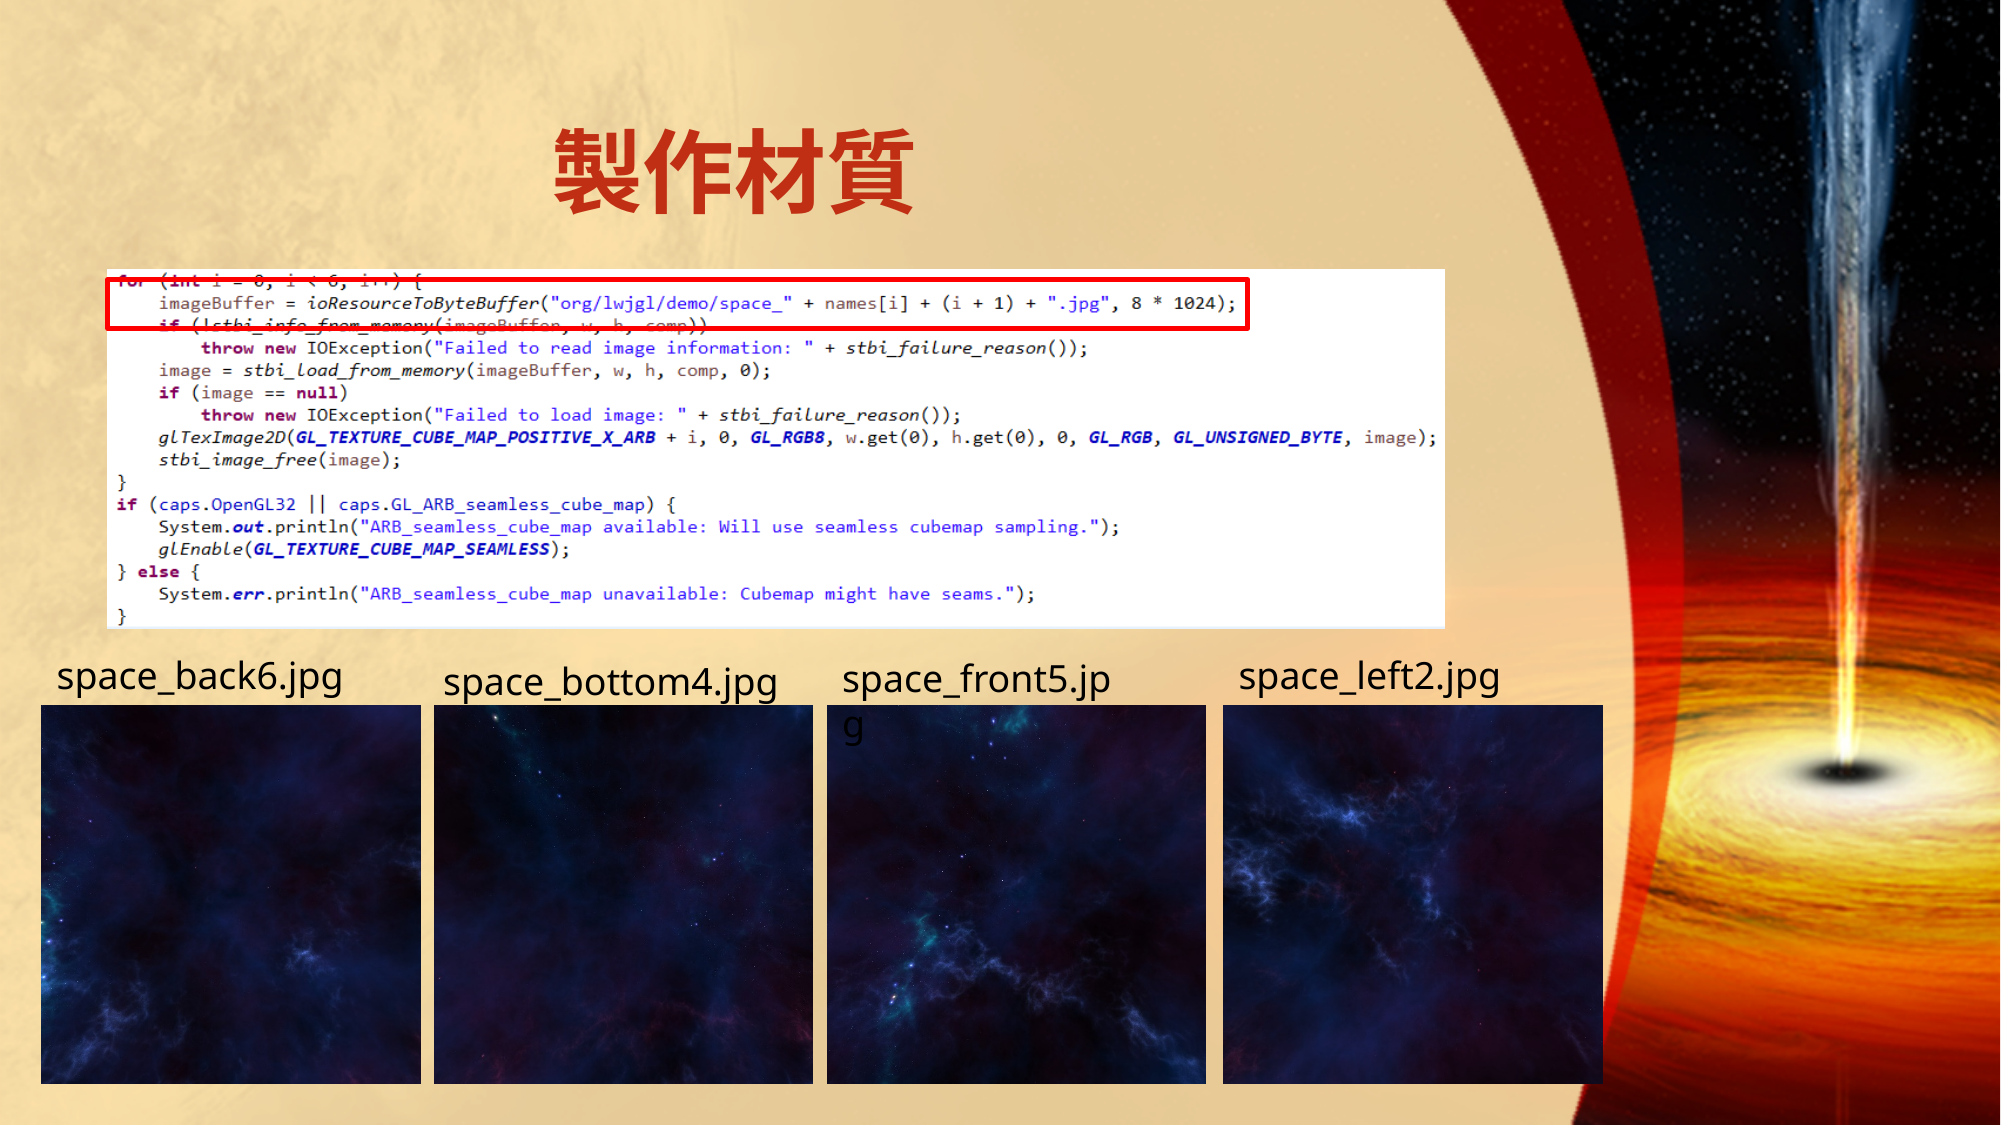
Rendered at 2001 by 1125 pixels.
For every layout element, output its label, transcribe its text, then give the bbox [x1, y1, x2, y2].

title 製作材質 [66, 68, 1404, 286]
text_box space_back6.jpg [41, 645, 363, 705]
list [107, 269, 1445, 629]
text_box space_front5.jpg [827, 647, 1148, 705]
text_box space_left2.jpg [1223, 645, 1544, 705]
picture [0, 0, 2001, 1125]
text_box space_bottom4.jpg [428, 650, 796, 710]
